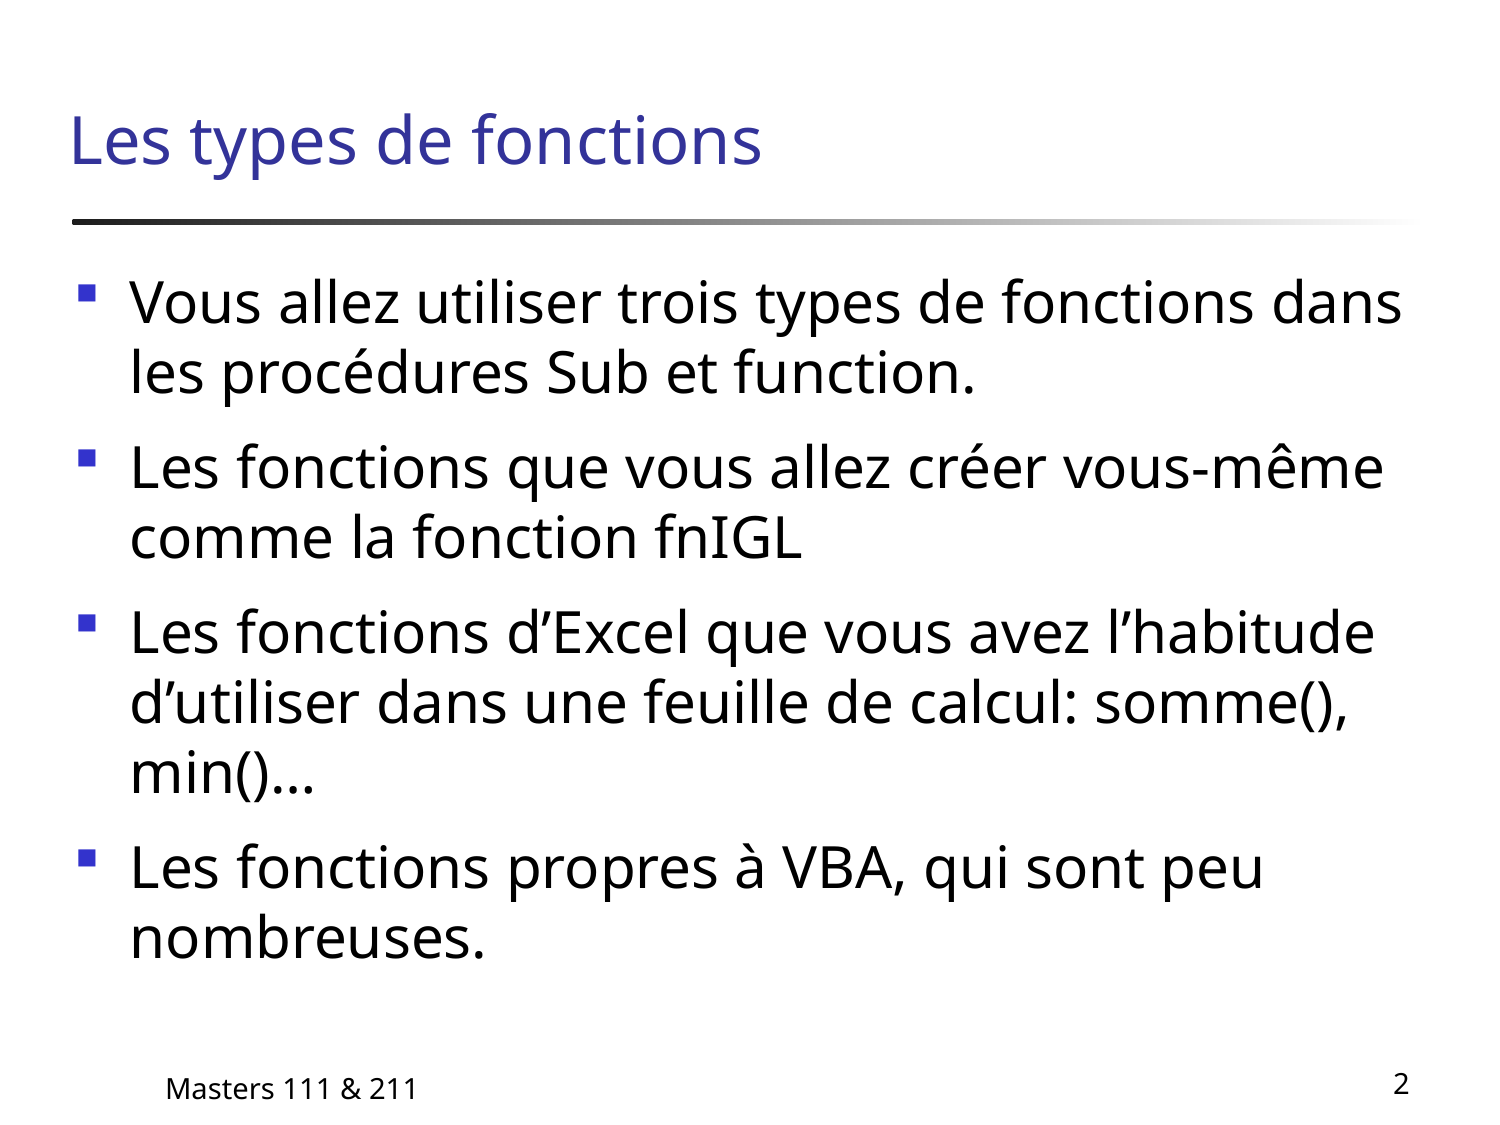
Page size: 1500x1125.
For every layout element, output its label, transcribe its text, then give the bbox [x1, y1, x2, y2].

slide_number Masters 111 & 211 [149, 1037, 463, 1113]
list Vous allez utiliser trois types de fonctions dans les procédures Sub et function. Les fonctions que vous allez créer vous-même comme la fonction fnIGL Les fonctions d’Excel que vous avez l’habitude d’utiliser dans une feuille de calcul: somme(), min()… Les fonctions propres à VBA, qui sont peu nombreuses. [58, 257, 1430, 1000]
slide_number 2 [1112, 1037, 1426, 1113]
title Les types de fonctions [52, 54, 1436, 186]
